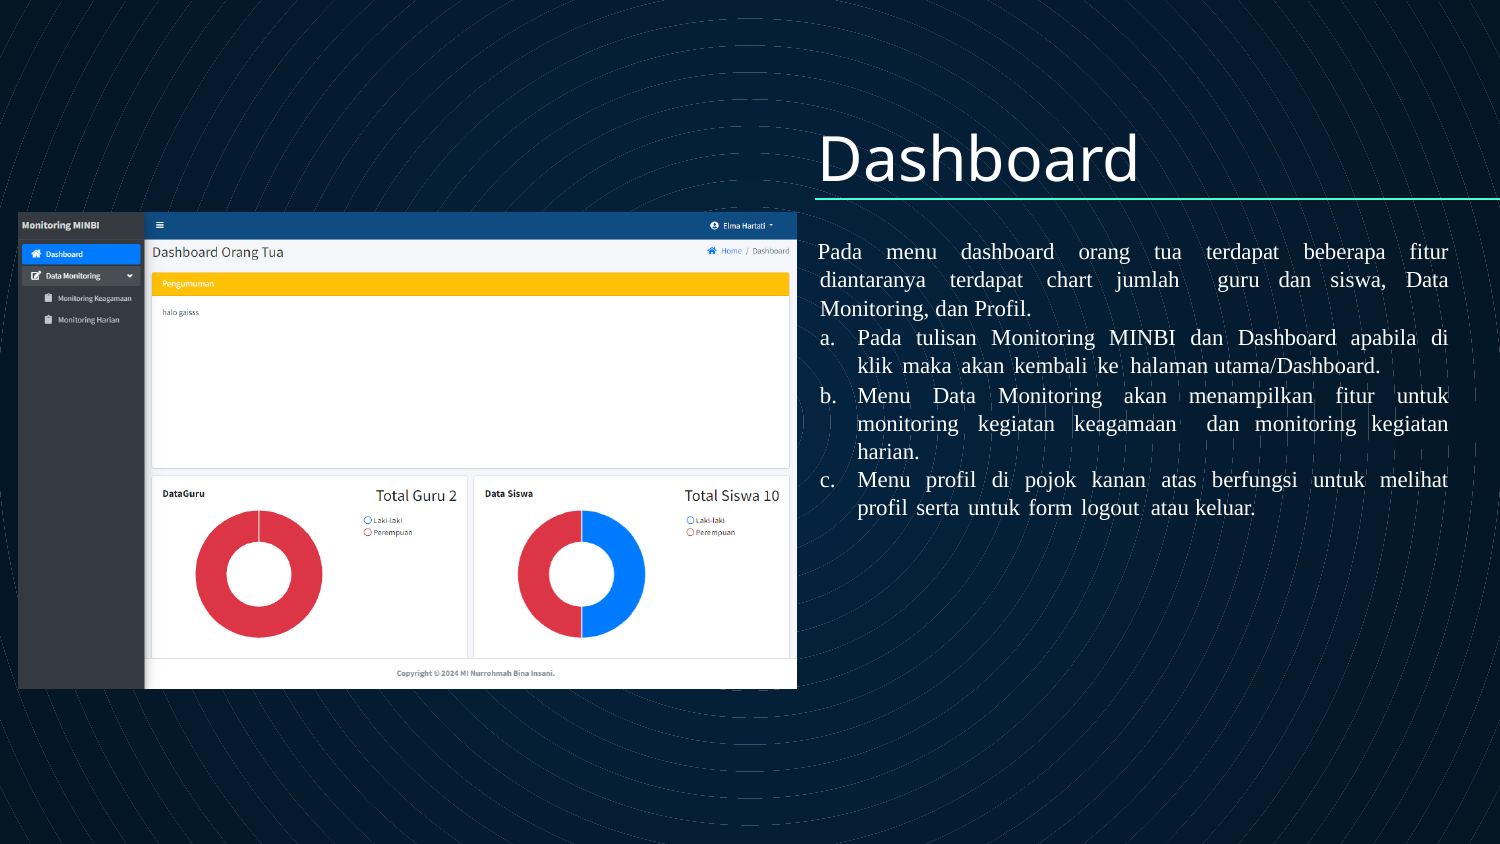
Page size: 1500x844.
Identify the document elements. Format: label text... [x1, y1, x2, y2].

subtitle Pada menu dashboard orang tua terdapat beberapa fitur diantaranya terdapat chart jumlah guru dan siswa, Data Monitoring, dan Profil. Pada tulisan Monitoring MINBI dan Dashboard apabila di klik maka akan kembali ke halaman utama/Dashboard. Menu Data Monitoring akan menampilkan fitur untuk monitoring kegiatan keagamaan dan monitoring kegiatan harian. Menu profil di pojok kanan atas berfungsi untuk melihat profil serta untuk form logout atau keluar. [802, 220, 1465, 680]
title Dashboard [802, 109, 1382, 209]
picture [18, 212, 797, 689]
